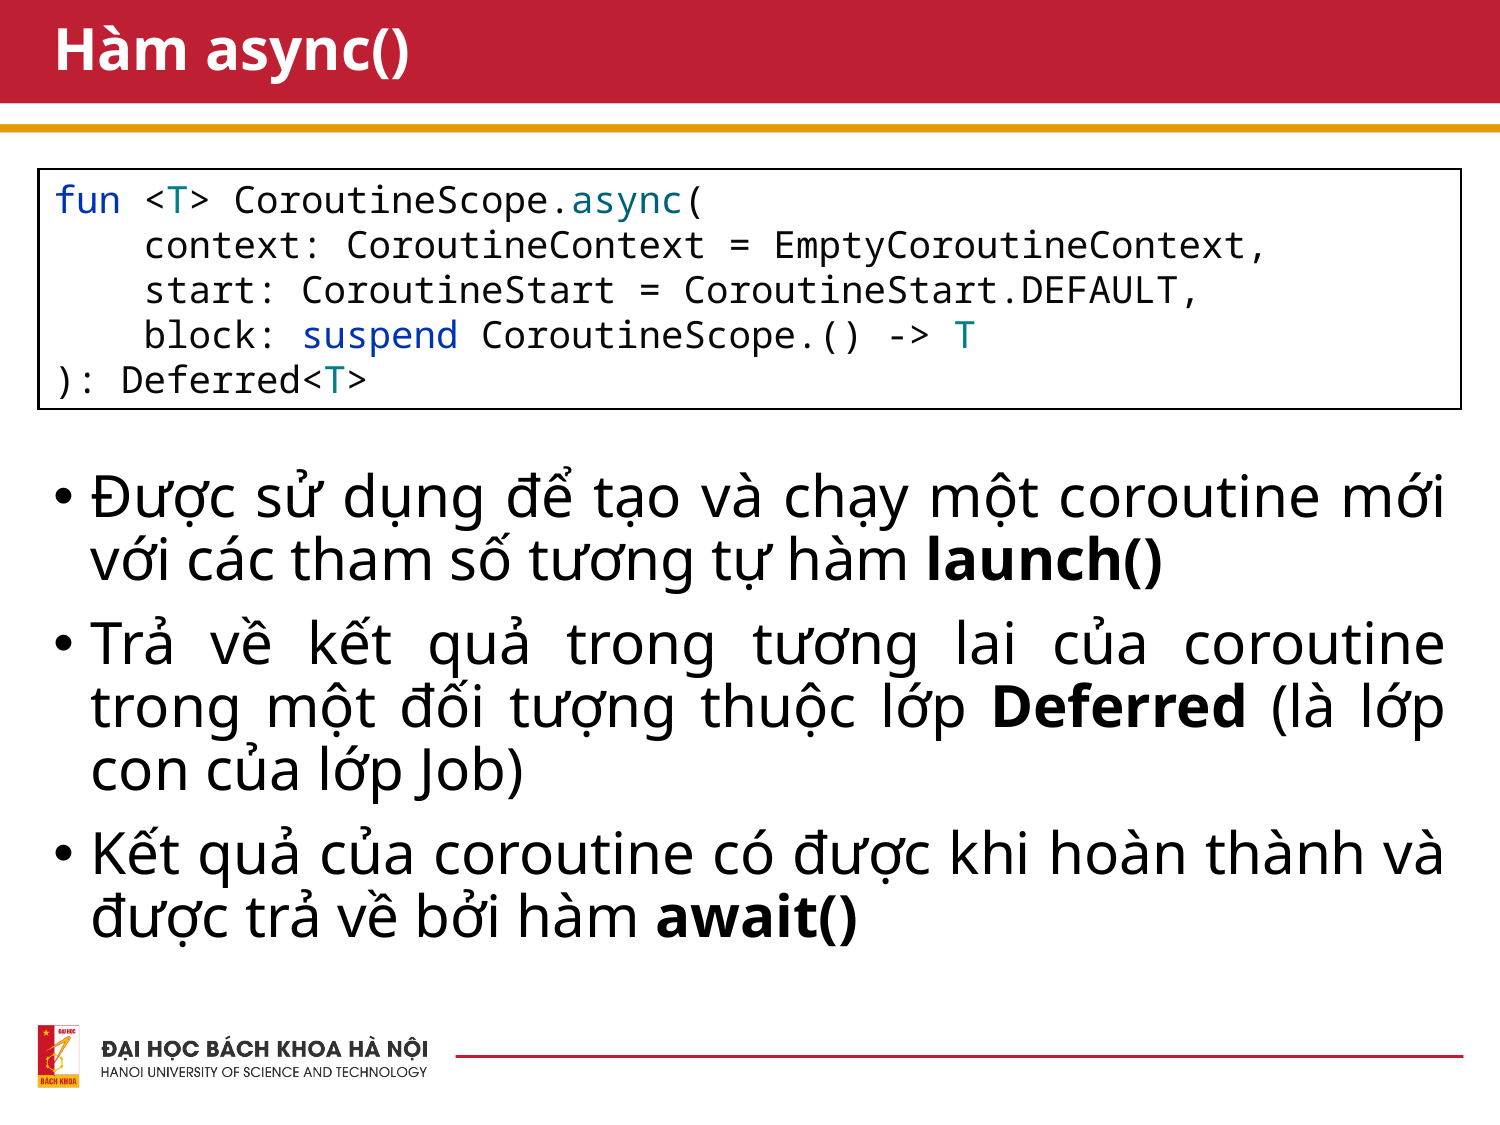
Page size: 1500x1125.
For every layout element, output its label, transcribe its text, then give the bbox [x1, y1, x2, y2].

picture [0, 0, 1500, 1125]
list Được sử dụng để tạo và chạy một coroutine mới với các tham số tương tự hàm launch() Trả về kết quả trong tương lai của coroutine trong một đối tượng thuộc lớp Deferred (là lớp con của lớp Job) Kết quả của coroutine có được khi hoàn thành và được trả về bởi hàm await() [38, 460, 1462, 1008]
text_box fun <T> CoroutineScope.async( context: CoroutineContext = EmptyCoroutineContext, start: CoroutineStart = CoroutineStart.DEFAULT, block: suspend CoroutineScope.() -> T ): Deferred<T> [37, 168, 1462, 410]
title Hàm async() [38, 12, 1462, 87]
